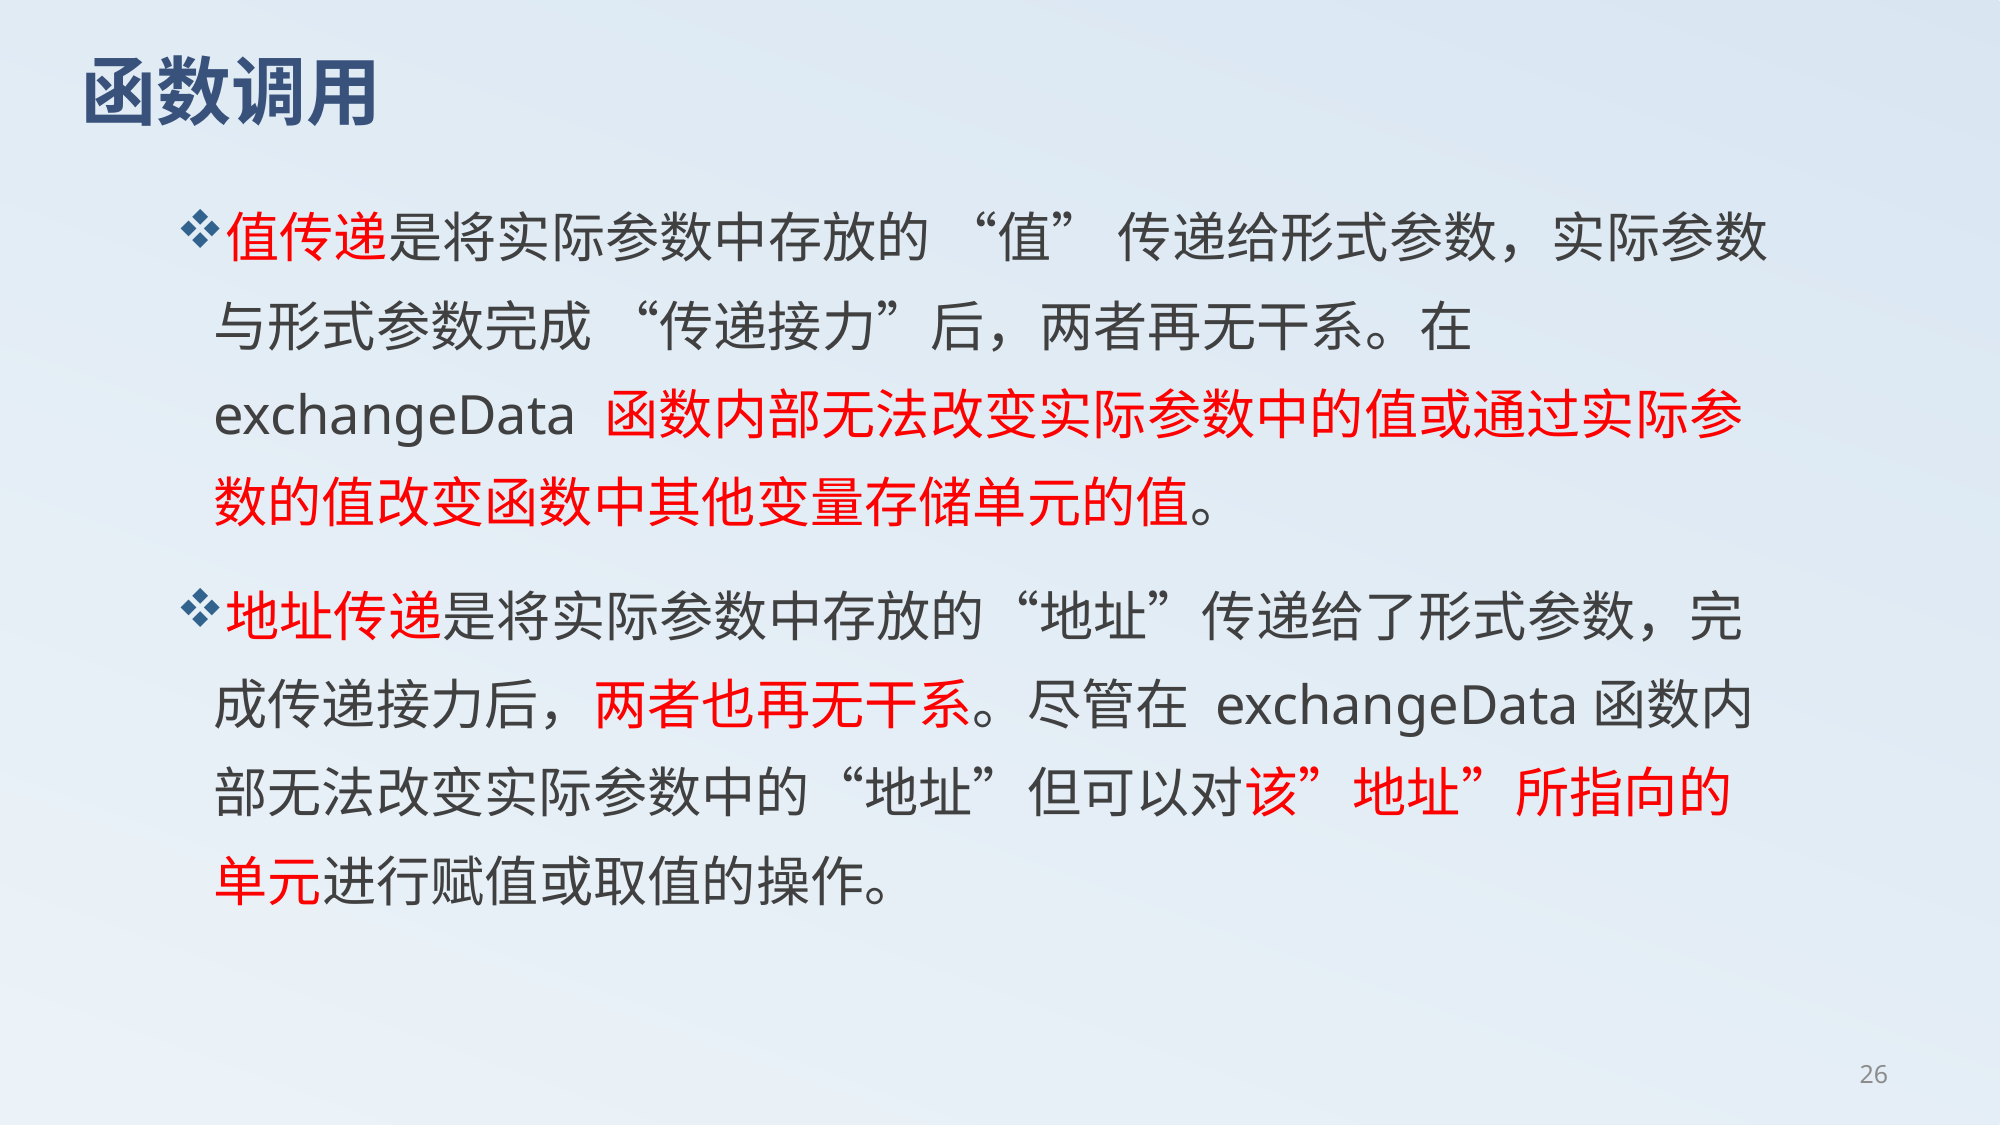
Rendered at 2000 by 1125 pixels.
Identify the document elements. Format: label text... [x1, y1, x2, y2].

title 函数调用 [66, 54, 1867, 197]
text_box 值传递是将实际参数中存放的 “值” 传递给形式参数，实际参数与形式参数完成 “传递接力”后，两者再无干系。在 exchangeData 函数内部无法改变实际参数中的值或通过实际参数的值改变函数中其他变量存储单元的值。 地址传递是将实际参数中存放的“地址”传递给了形式参数，完成传递接力后，两者也再无干系。尽管在 exchangeData函数内部无法改变实际参数中的“地址”但可以对该”地址”所指向的单元进行赋值或取值的操作。 [161, 172, 1792, 1047]
